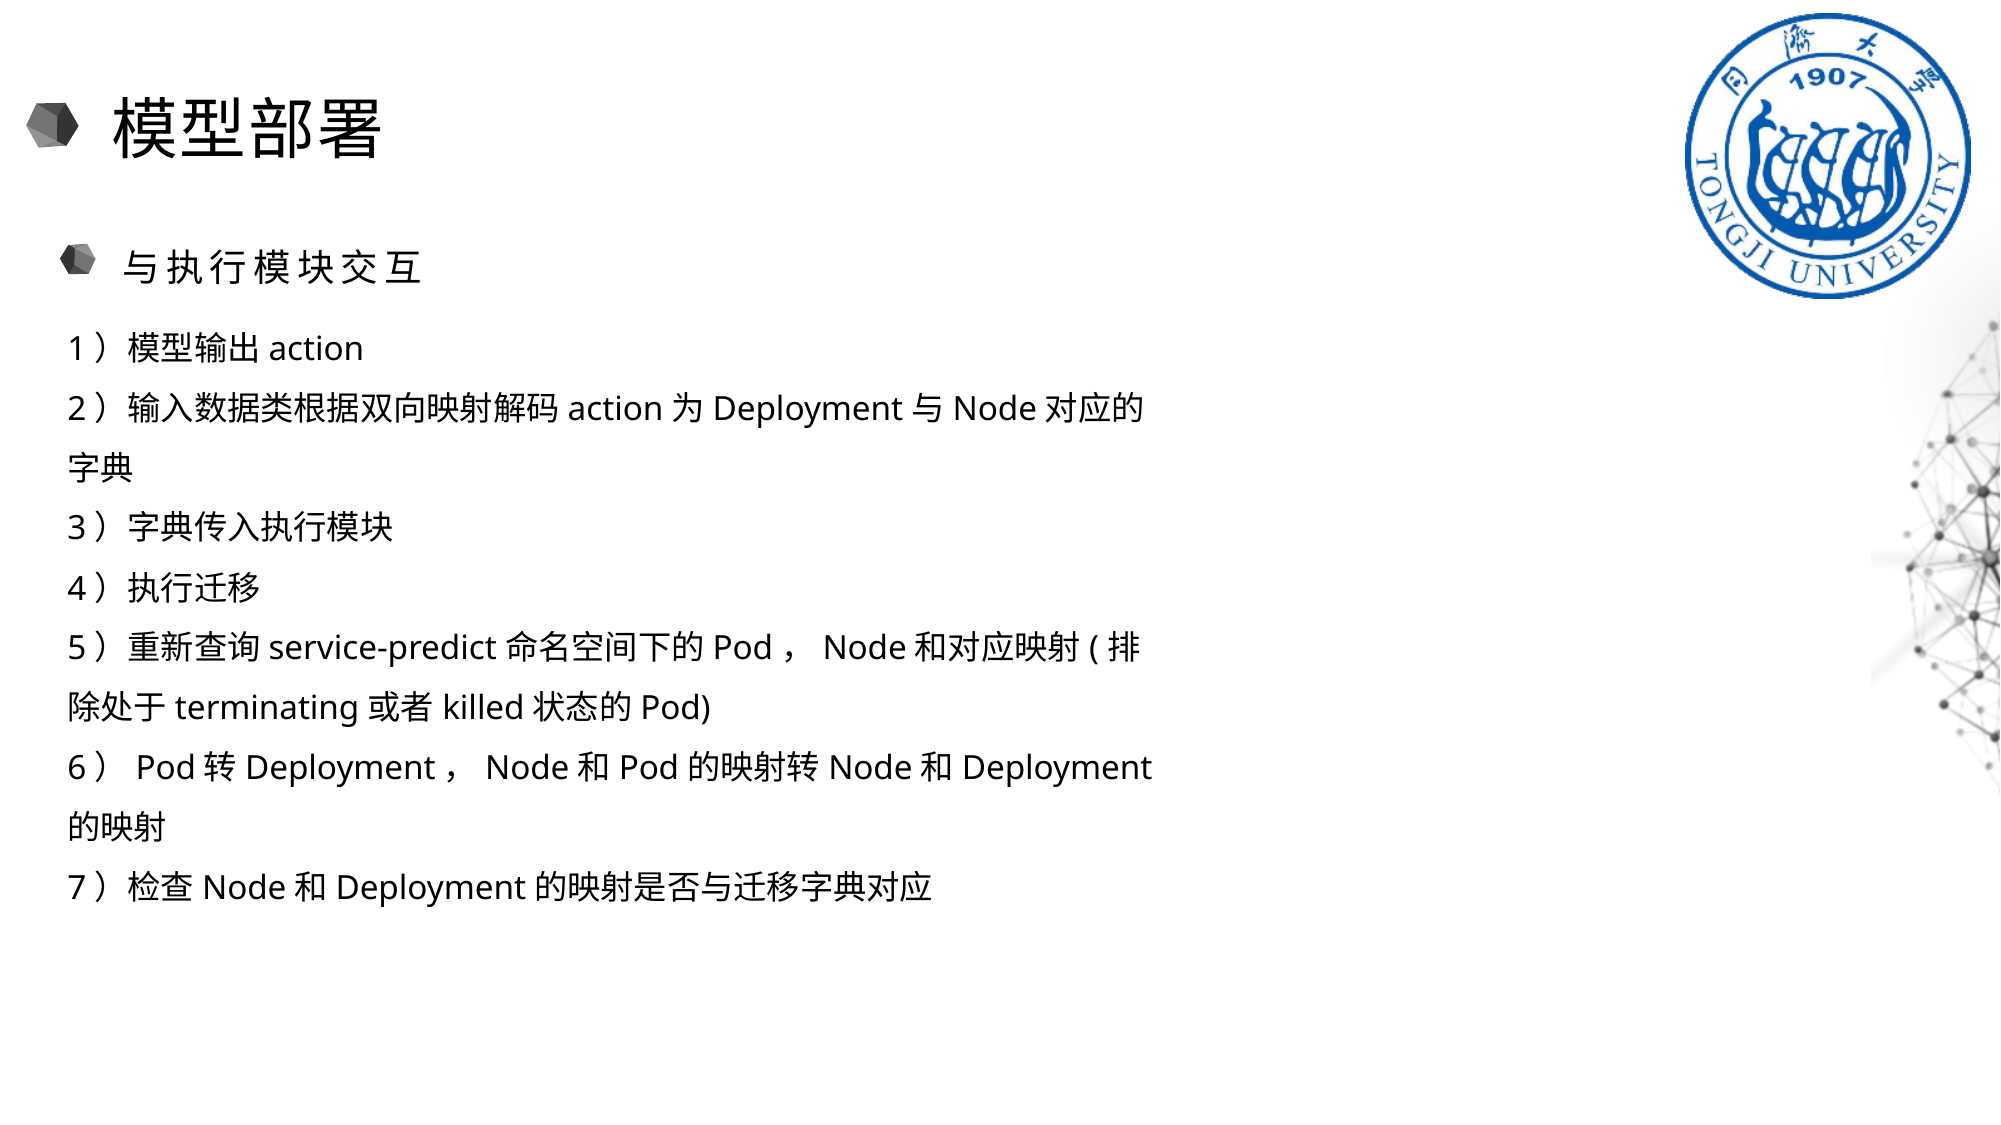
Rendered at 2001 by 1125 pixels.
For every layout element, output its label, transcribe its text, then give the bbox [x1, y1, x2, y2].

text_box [59, 243, 96, 275]
text_box 模型部署 [103, 79, 1230, 175]
text_box 与执行模块交互 [114, 222, 460, 297]
text_box 1）模型输出action 2）输入数据类根据双向映射解码action为Deployment与Node对应的字典 3）字典传入执行模块 4）执行迁移 5）重新查询service-predict命名空间下的Pod，Node和对应映射(排除处于terminating或者killed状态的Pod) 6）Pod转Deployment，Node和Pod的映射转Node和Deployment的映射 7）检查Node和Deployment的映射是否与迁移字典对应 [59, 299, 1164, 914]
picture [1685, 13, 2000, 864]
